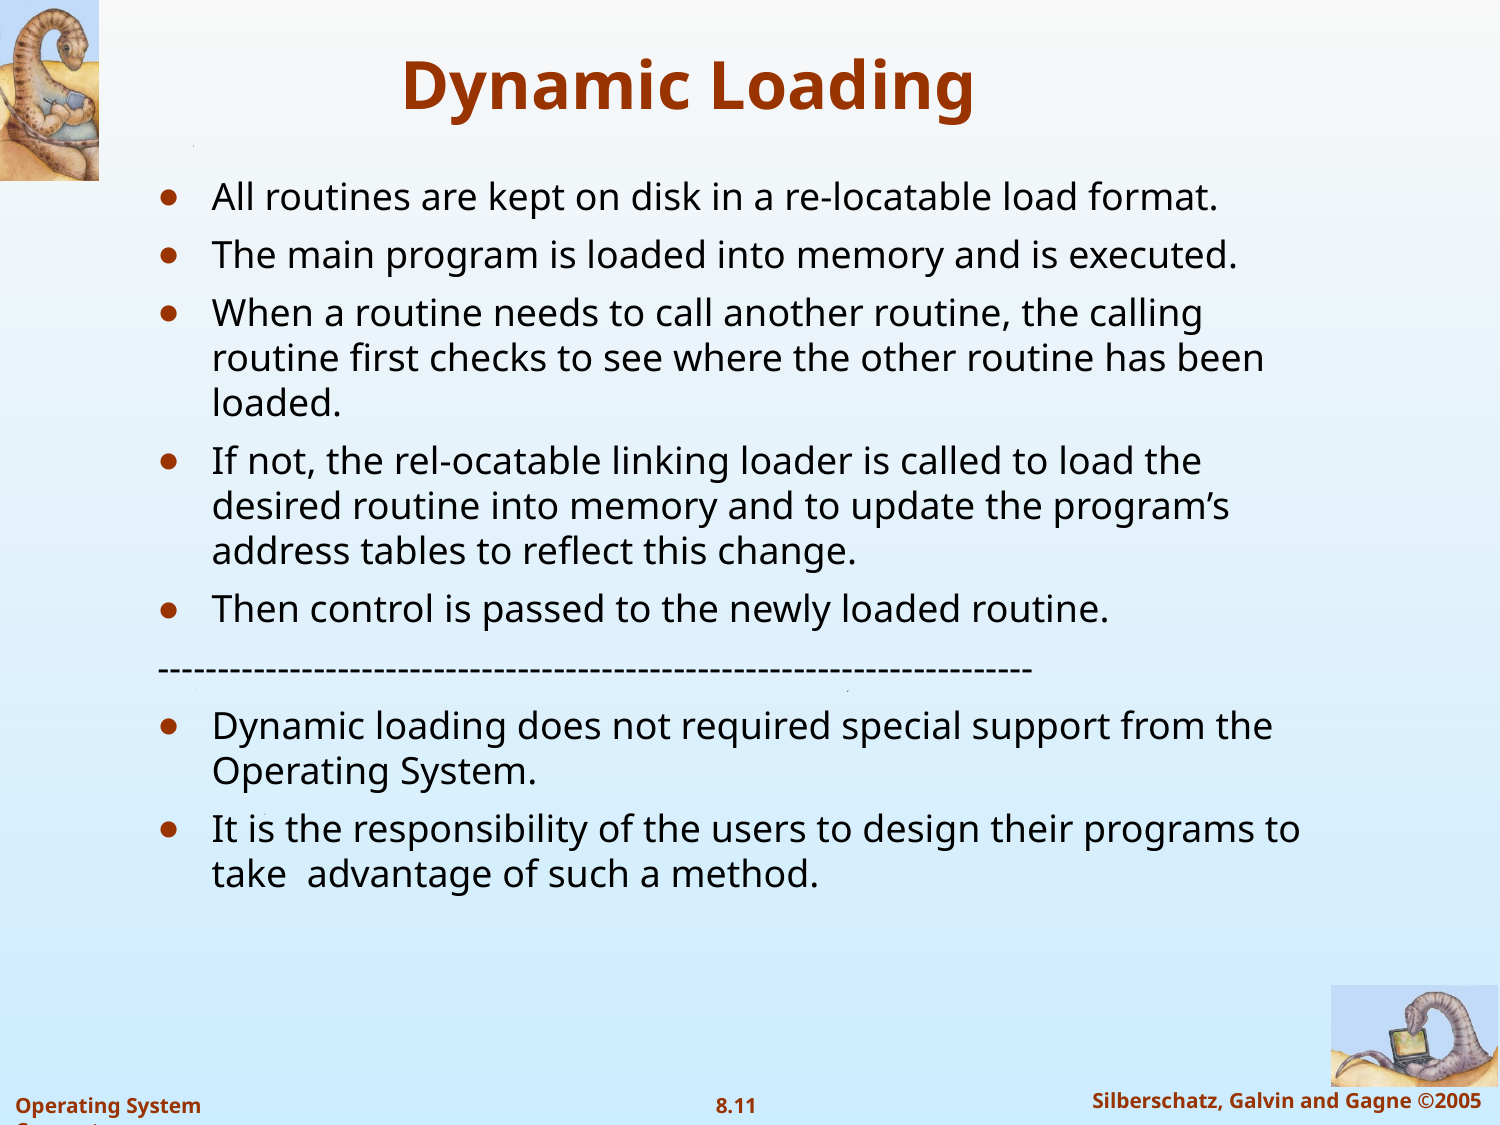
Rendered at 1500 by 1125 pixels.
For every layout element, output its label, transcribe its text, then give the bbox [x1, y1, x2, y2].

list All routines are kept on disk in a re-locatable load format. The main program is loaded into memory and is executed. When a routine needs to call another routine, the calling routine first checks to see where the other routine has been loaded. If not, the rel-ocatable linking loader is called to load the desired routine into memory and to update the program’s address tables to reflect this change. Then control is passed to the newly loaded routine. ------------------------------------------------------------------------- Dynamic loading does not required special support from the Operating System. It is the responsibility of the users to design their programs to take advantage of such a method. [121, 165, 1328, 901]
title Dynamic Loading [97, 30, 1280, 131]
picture [1331, 985, 1498, 1087]
picture [0, 0, 99, 181]
